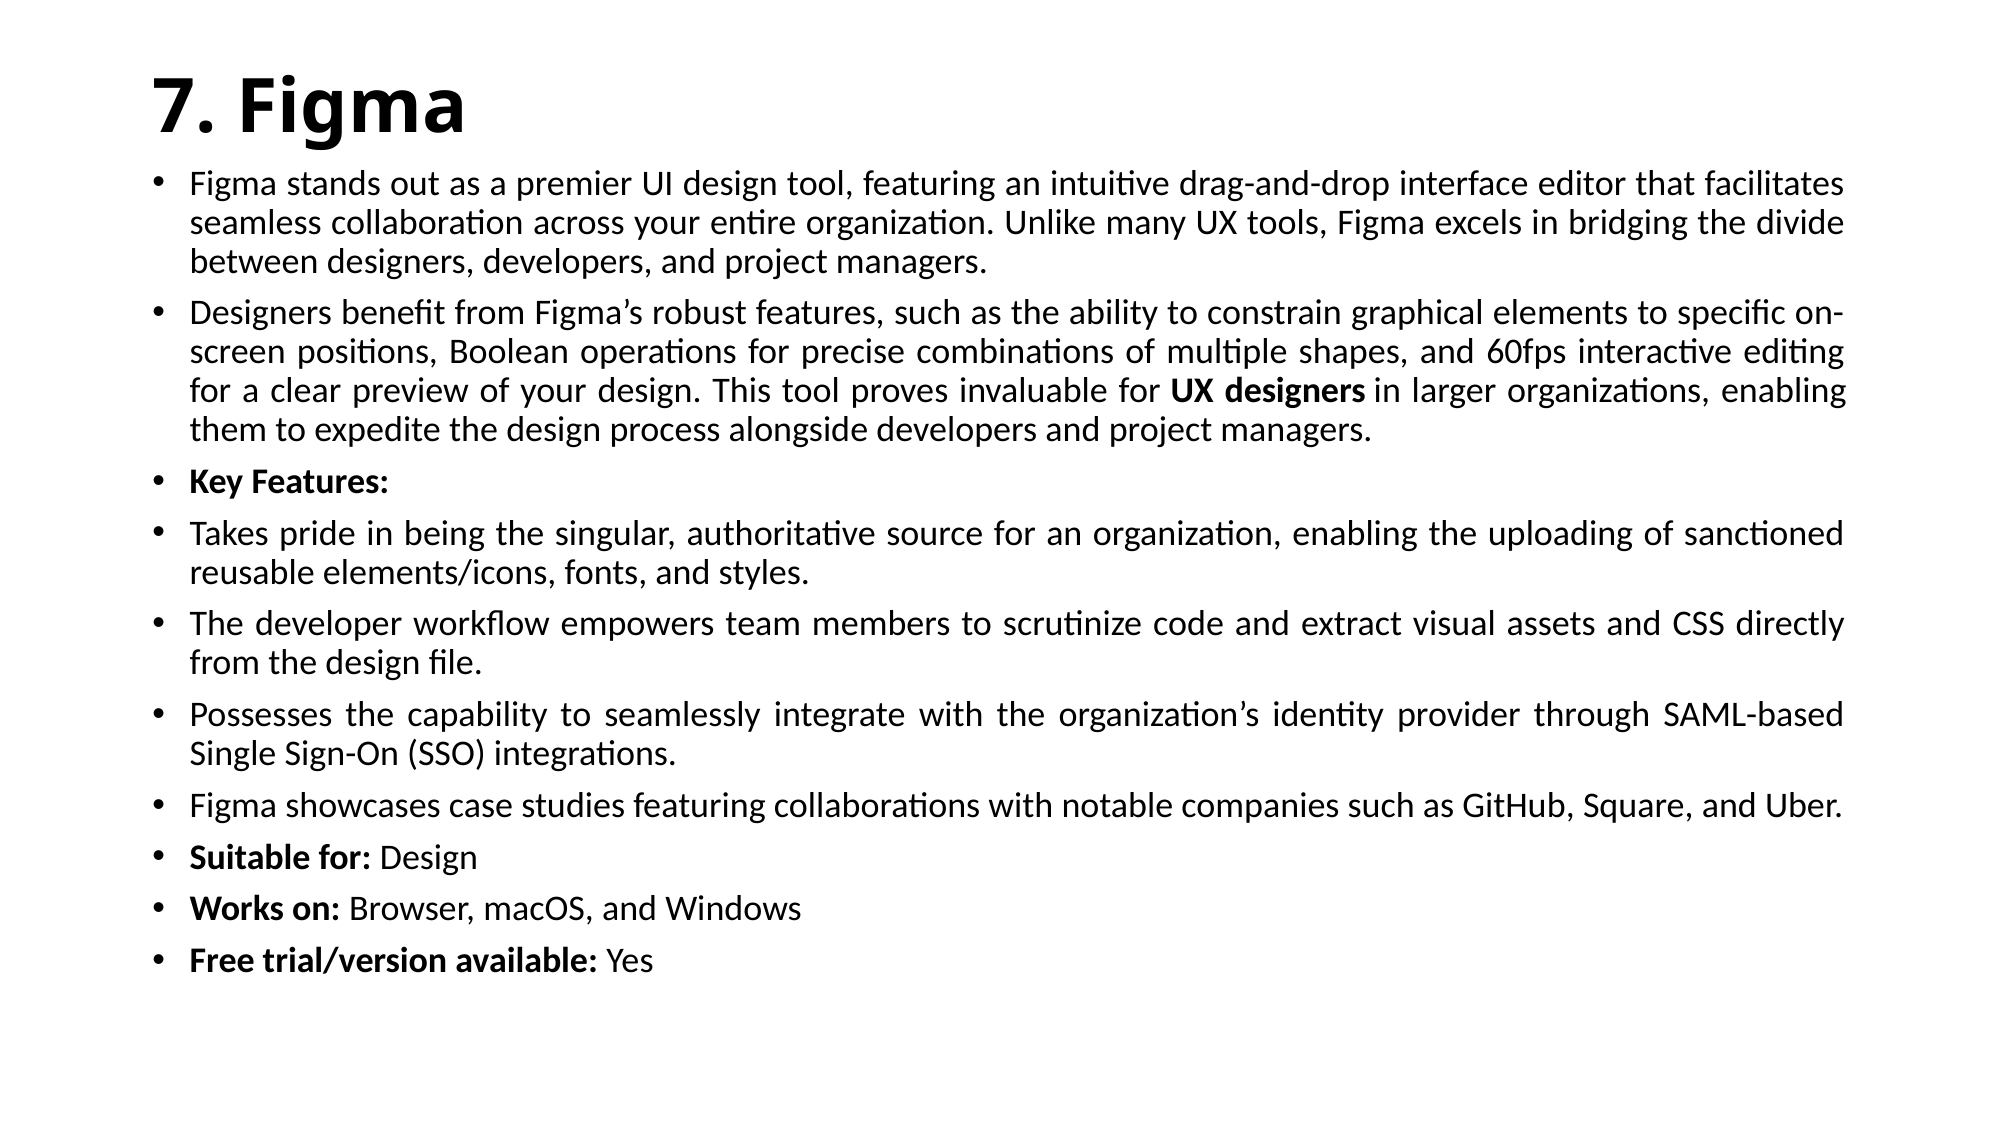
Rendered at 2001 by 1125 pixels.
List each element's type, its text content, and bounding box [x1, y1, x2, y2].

list Figma stands out as a premier UI design tool, featuring an intuitive drag-and-drop interface editor that facilitates seamless collaboration across your entire organization. Unlike many UX tools, Figma excels in bridging the divide between designers, developers, and project managers. Designers benefit from Figma’s robust features, such as the ability to constrain graphical elements to specific on-screen positions, Boolean operations for precise combinations of multiple shapes, and 60fps interactive editing for a clear preview of your design. This tool proves invaluable for UX designers in larger organizations, enabling them to expedite the design process alongside developers and project managers. Key Features: Takes pride in being the singular, authoritative source for an organization, enabling the uploading of sanctioned reusable elements/icons, fonts, and styles. The developer workflow empowers team members to scrutinize code and extract visual assets and CSS directly from the design file. Possesses the capability to seamlessly integrate with the organization’s identity provider through SAML-based Single Sign-On (SSO) integrations. Figma showcases case studies featuring collaborations with notable companies such as GitHub, Square, and Uber. Suitable for: Design Works on: Browser, macOS, and Windows Free trial/version available: Yes [137, 156, 1863, 1014]
title 7. Figma [137, 59, 1863, 156]
